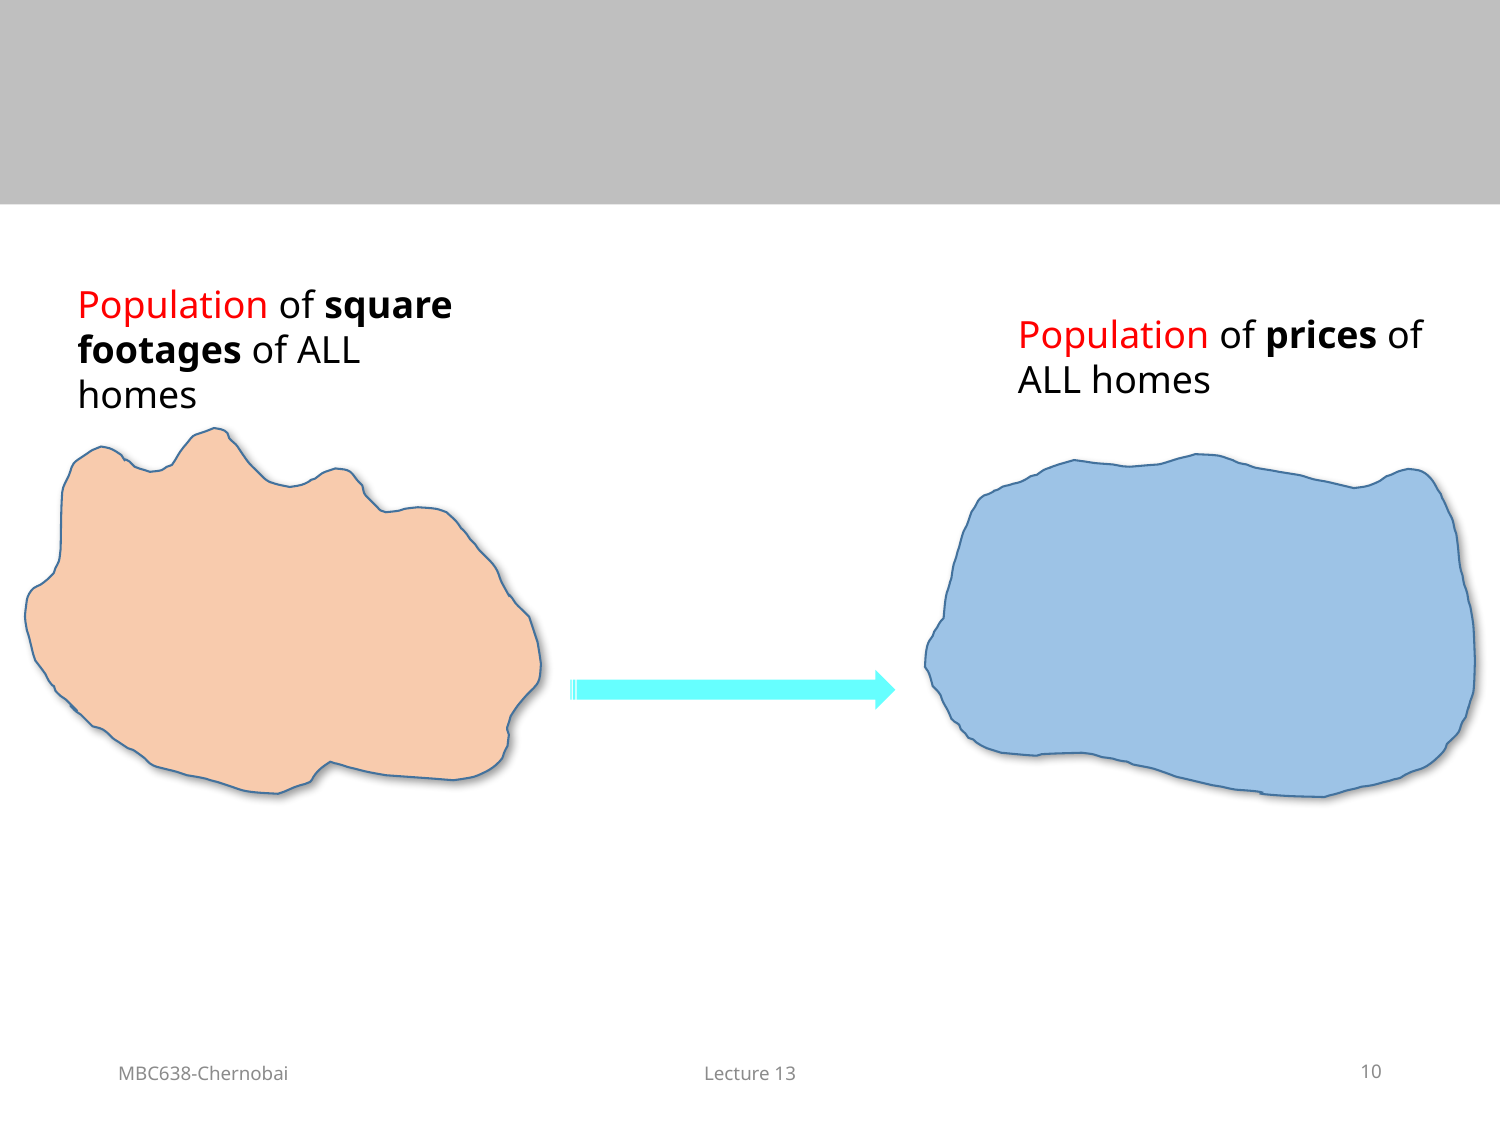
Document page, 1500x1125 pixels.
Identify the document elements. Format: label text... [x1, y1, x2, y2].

slide_number 10 [1059, 1042, 1397, 1103]
text_box [569, 667, 897, 713]
footer Lecture 13 [496, 1042, 1004, 1103]
slide_number MBC638-Chernobai [103, 1042, 441, 1103]
text_box Population of square footages of ALL homes [62, 273, 475, 424]
text_box Population of prices of ALL homes [1003, 303, 1451, 409]
text_box [23, 426, 542, 795]
text_box [0, 0, 1500, 205]
text_box [923, 453, 1476, 799]
